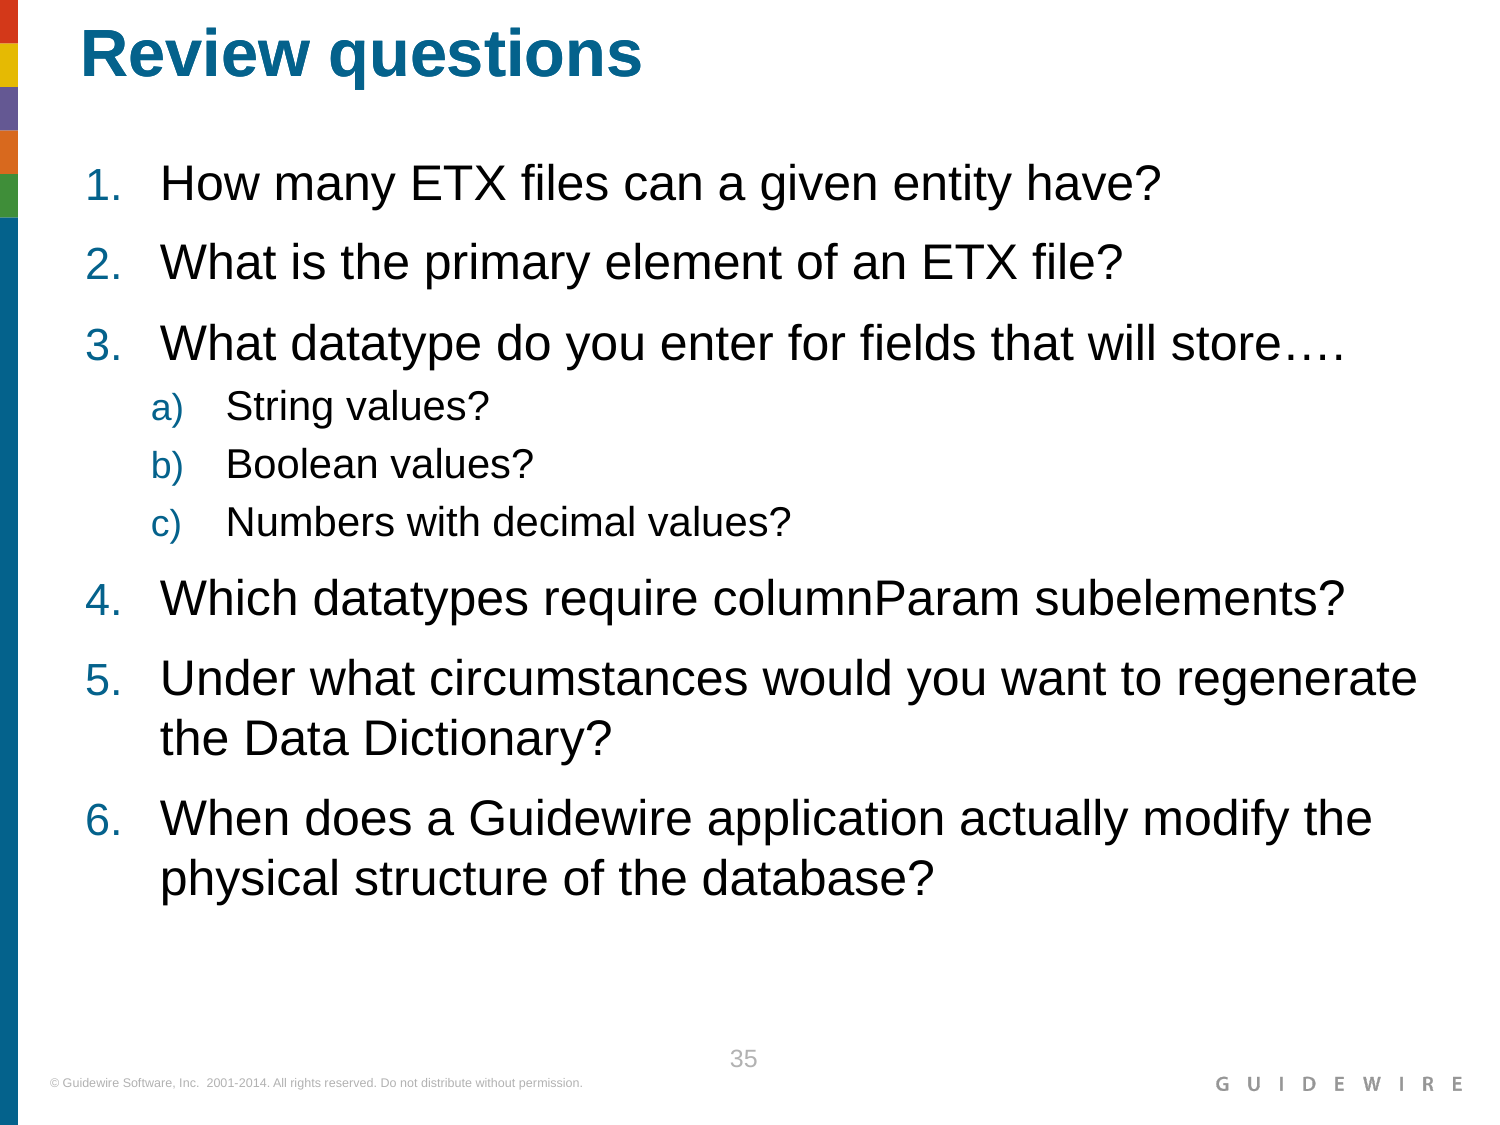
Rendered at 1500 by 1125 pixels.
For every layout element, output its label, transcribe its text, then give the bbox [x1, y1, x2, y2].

text_box How many ETX files can a given entity have? What is the primary element of an ETX file? What datatype do you enter for fields that will store…. String values? Boolean values? Numbers with decimal values? Which datatypes require columnParam subelements? Under what circumstances would you want to regenerate the Data Dictionary? When does a Guidewire application actually modify the physical structure of the database? [85, 149, 1450, 1050]
picture [1215, 1073, 1480, 1096]
